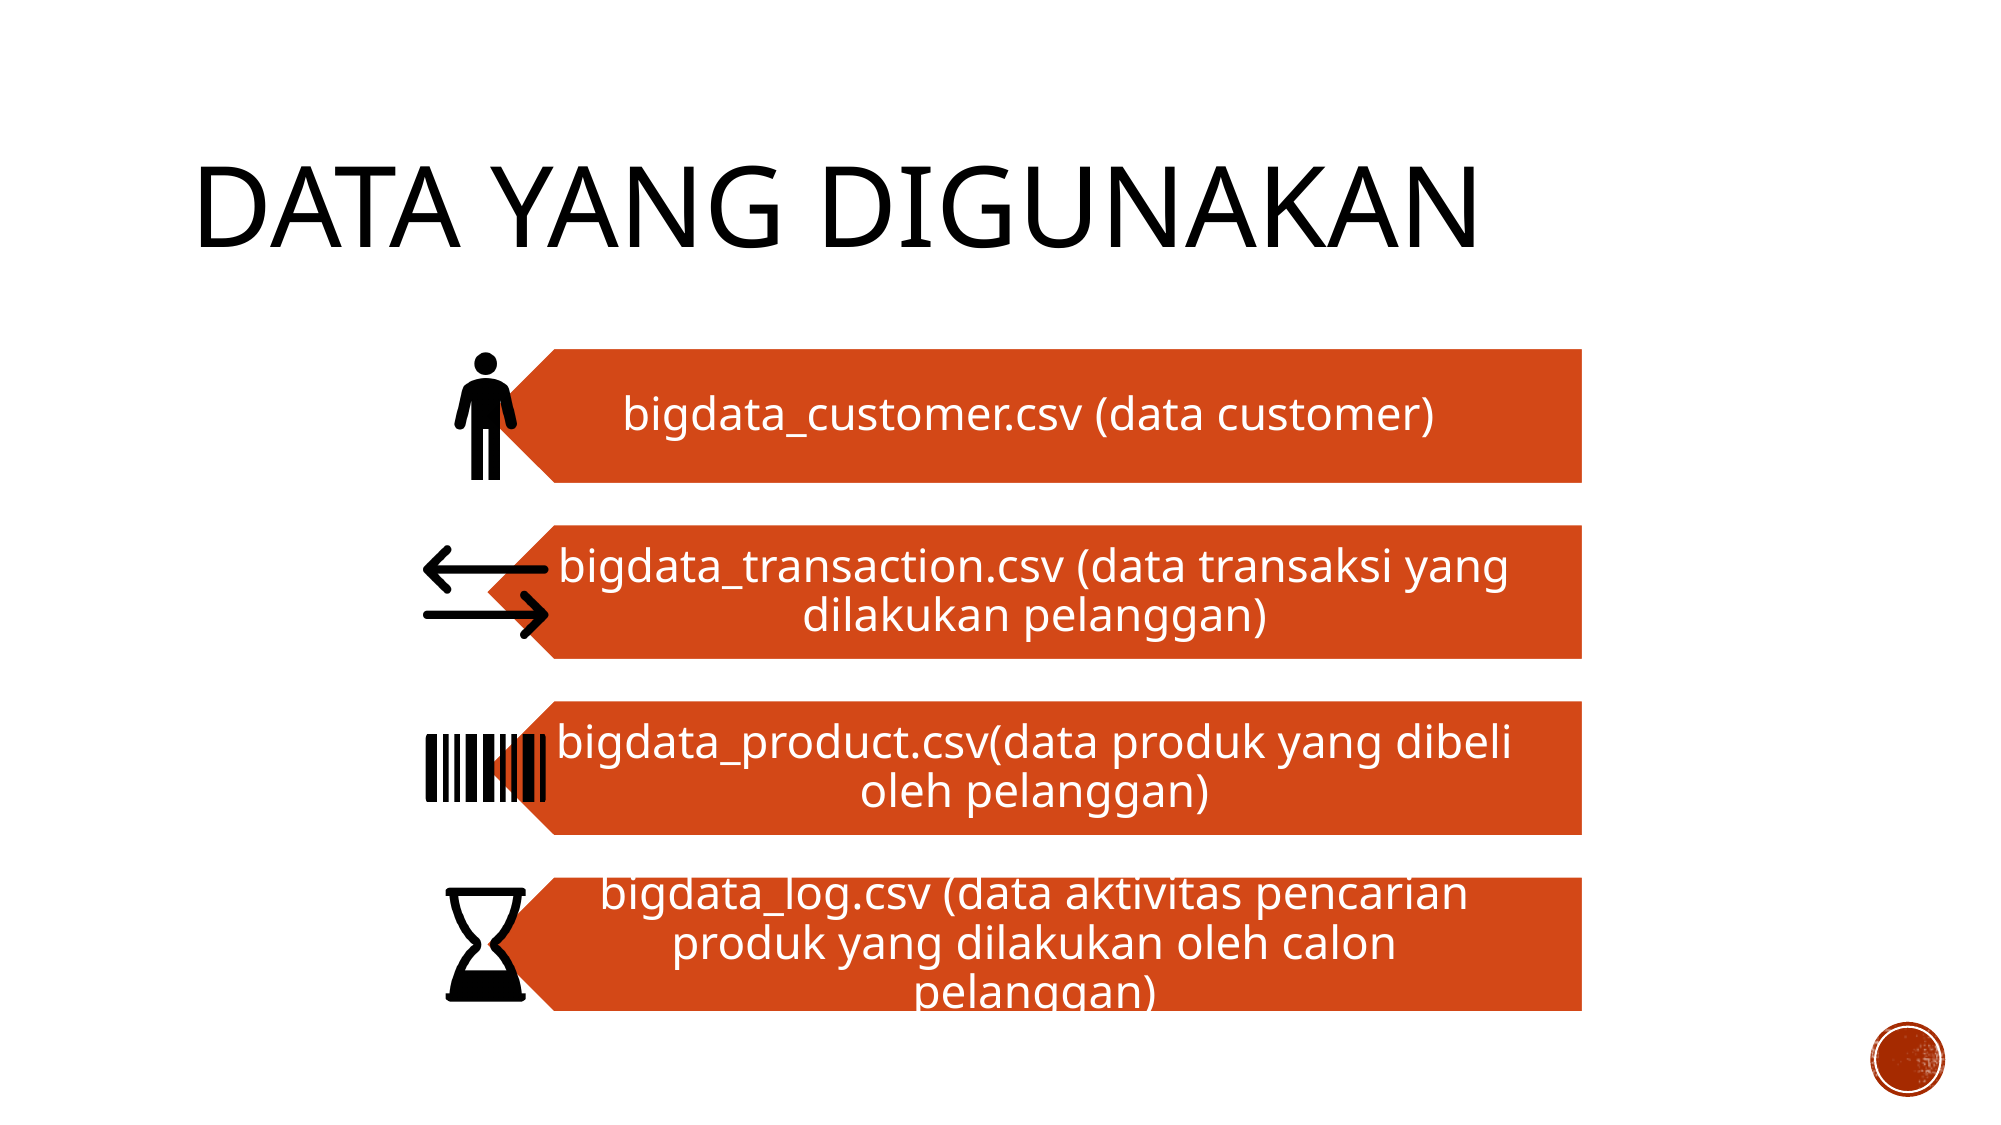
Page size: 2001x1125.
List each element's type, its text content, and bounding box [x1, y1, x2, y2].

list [176, 353, 1826, 1011]
title Data yang digunakan [175, 79, 1826, 344]
